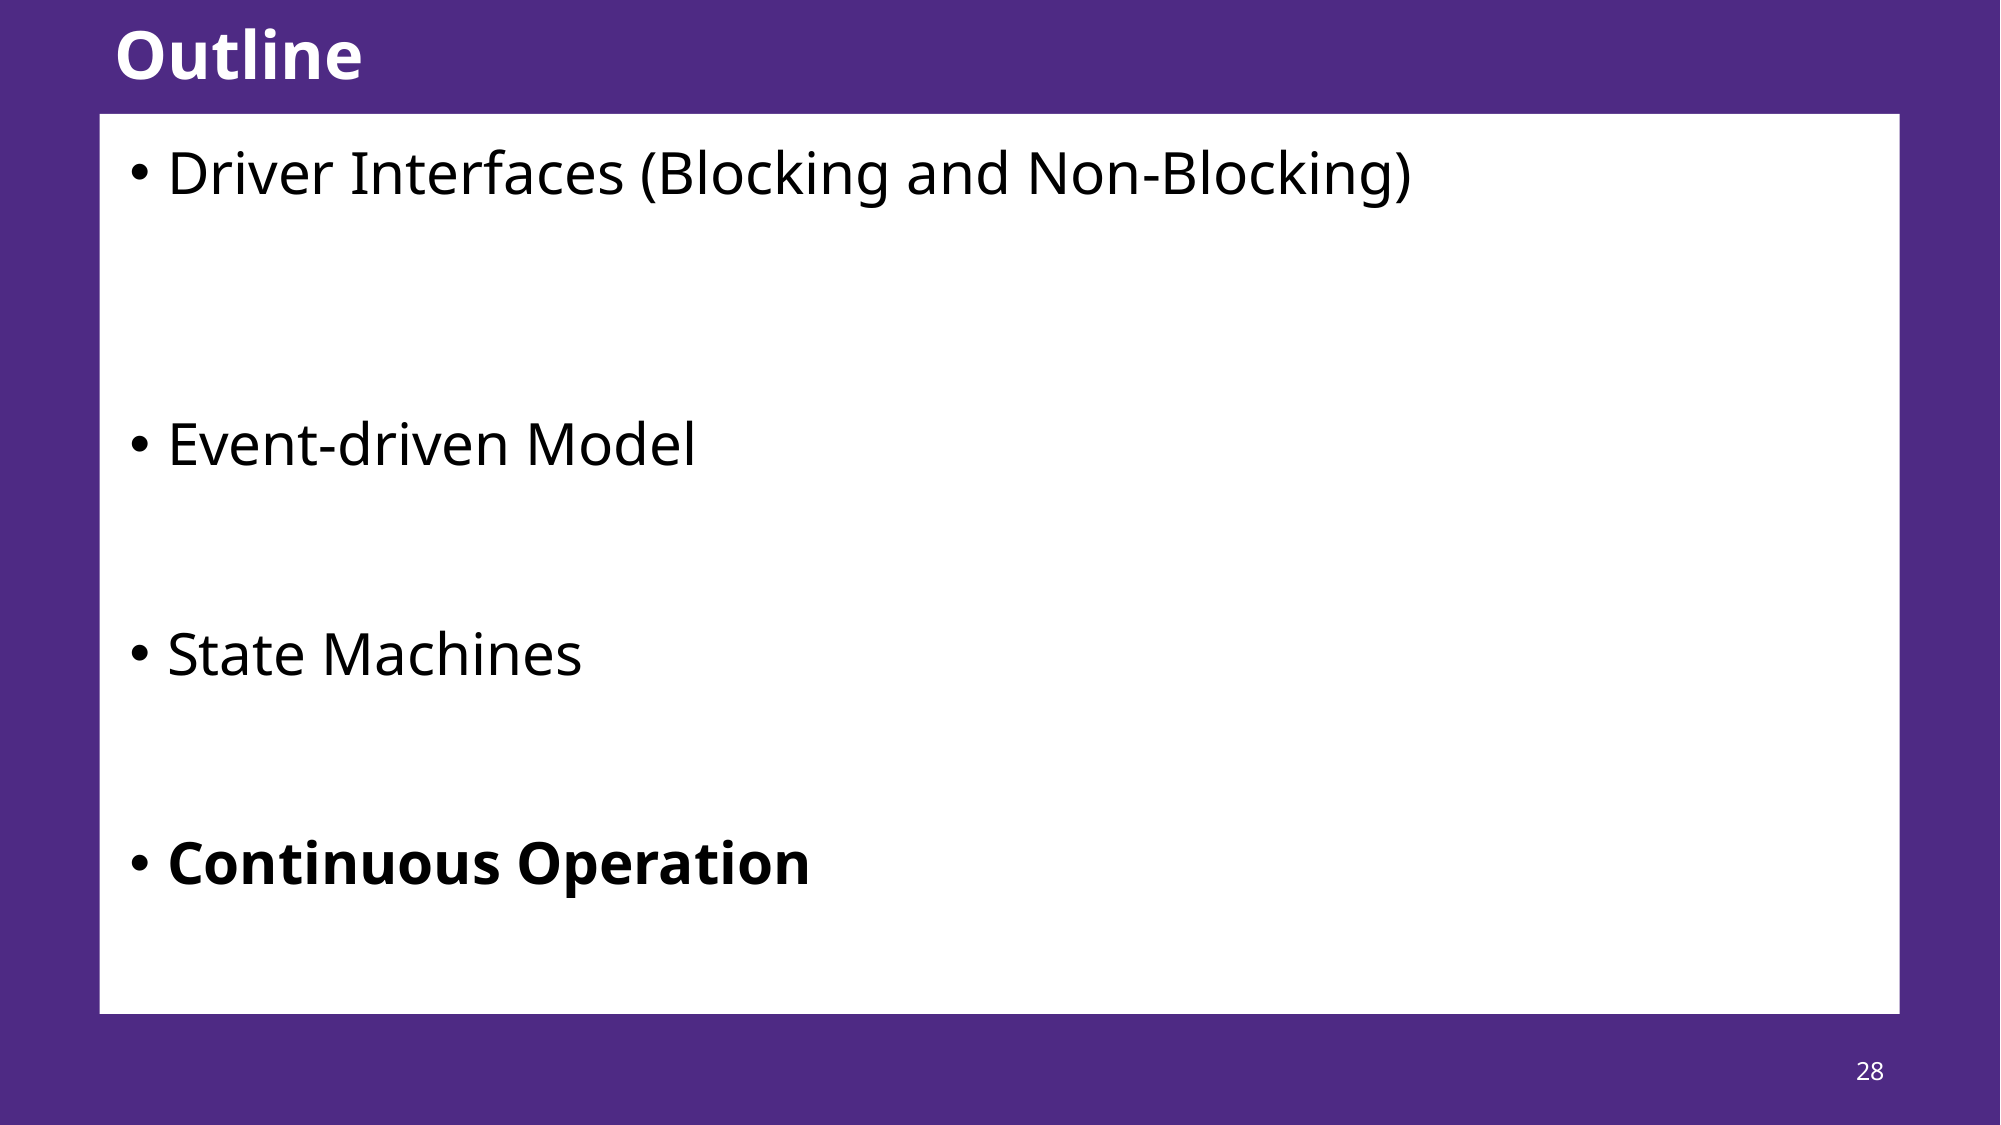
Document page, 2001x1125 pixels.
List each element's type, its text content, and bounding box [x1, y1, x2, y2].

slide_number 28 [1749, 1042, 1900, 1103]
list Driver Interfaces (Blocking and Non-Blocking) Event-driven Model State Machines Continuous Operation [99, 114, 1900, 1014]
title Outline [99, 1, 1900, 114]
